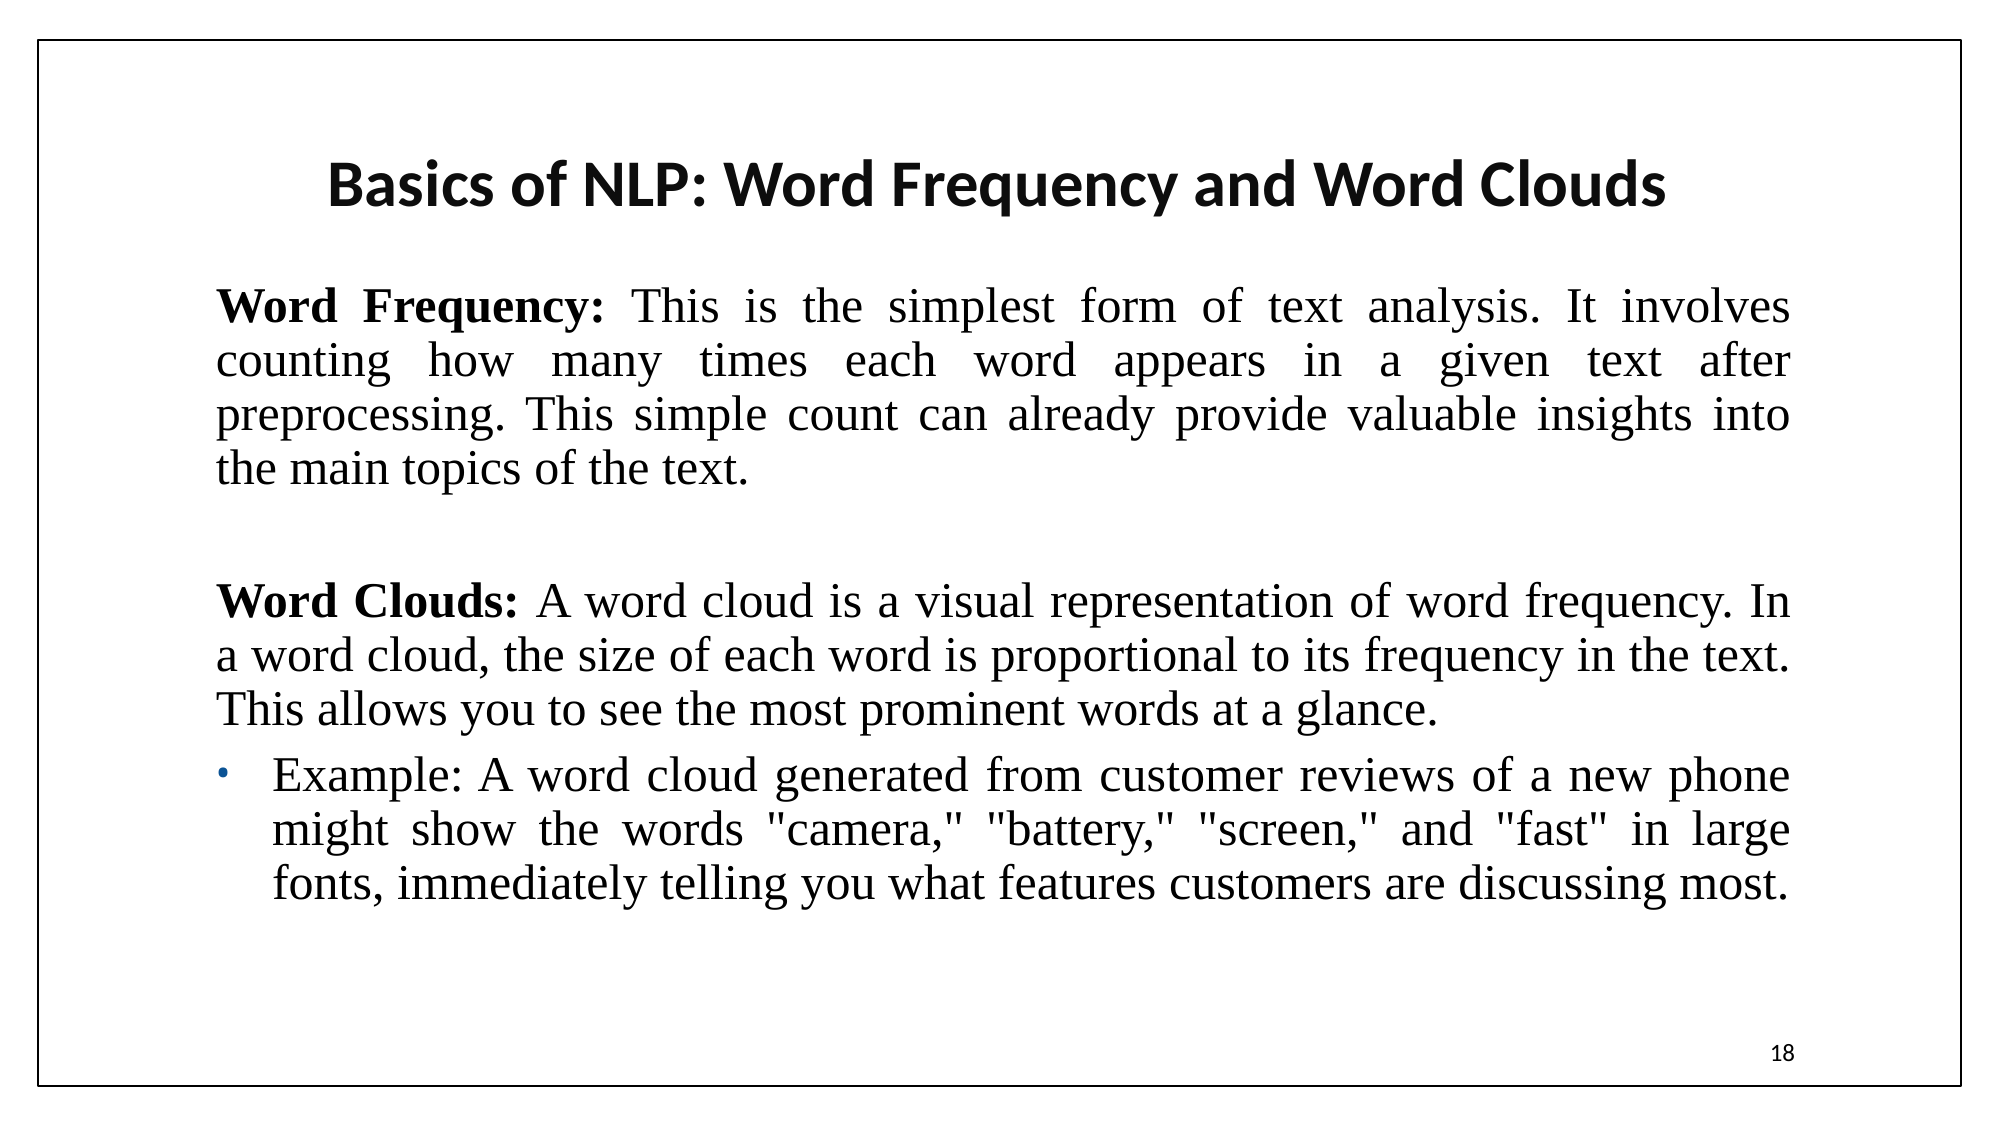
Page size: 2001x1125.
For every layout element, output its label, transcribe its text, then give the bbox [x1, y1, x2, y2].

title Basics of NLP: Word Frequency and Word Clouds [187, 73, 1808, 296]
slide_number 18 [1530, 1021, 1811, 1081]
list Word Frequency: This is the simplest form of text analysis. It involves counting how many times each word appears in a given text after preprocessing. This simple count can already provide valuable insights into the main topics of the text. Word Clouds: A word cloud is a visual representation of word frequency. In a word cloud, the size of each word is proportional to its frequency in the text. This allows you to see the most prominent words at a glance. Example: A word cloud generated from customer reviews of a new phone might show the words "camera," "battery," "screen," and "fast" in large fonts, immediately telling you what features customers are discussing most. [187, 271, 1807, 1000]
